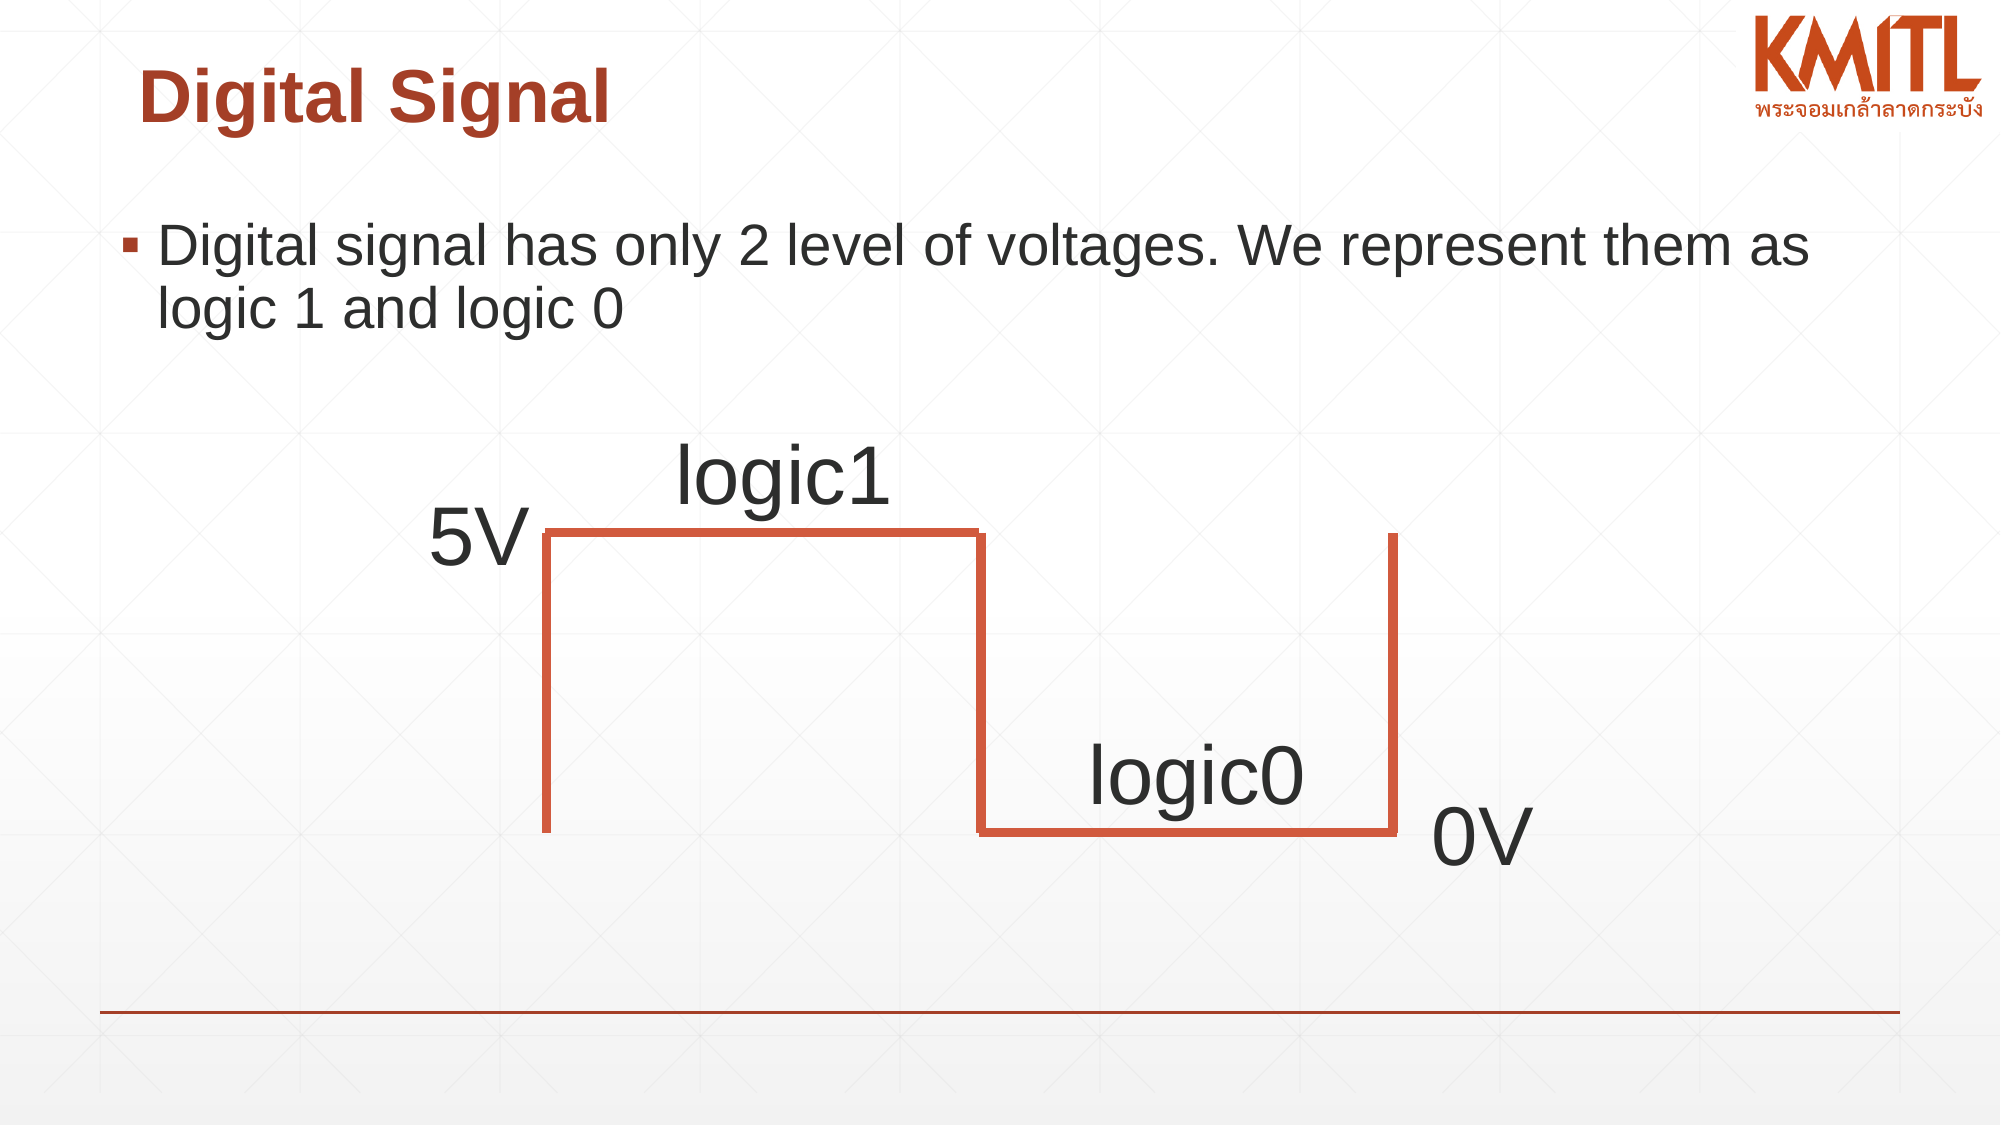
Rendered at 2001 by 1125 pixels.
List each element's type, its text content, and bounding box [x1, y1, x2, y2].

text_box logic0 [1021, 713, 1374, 829]
text_box 0V [1373, 774, 1593, 890]
text_box logic1 [608, 413, 960, 529]
picture [1736, 0, 2000, 132]
text_box 5V [369, 474, 589, 590]
list Digital signal has only 2 level of voltages. We represent them as logic 1 and logic 0 [105, 207, 1895, 1054]
title Digital Signal [123, 17, 1699, 147]
